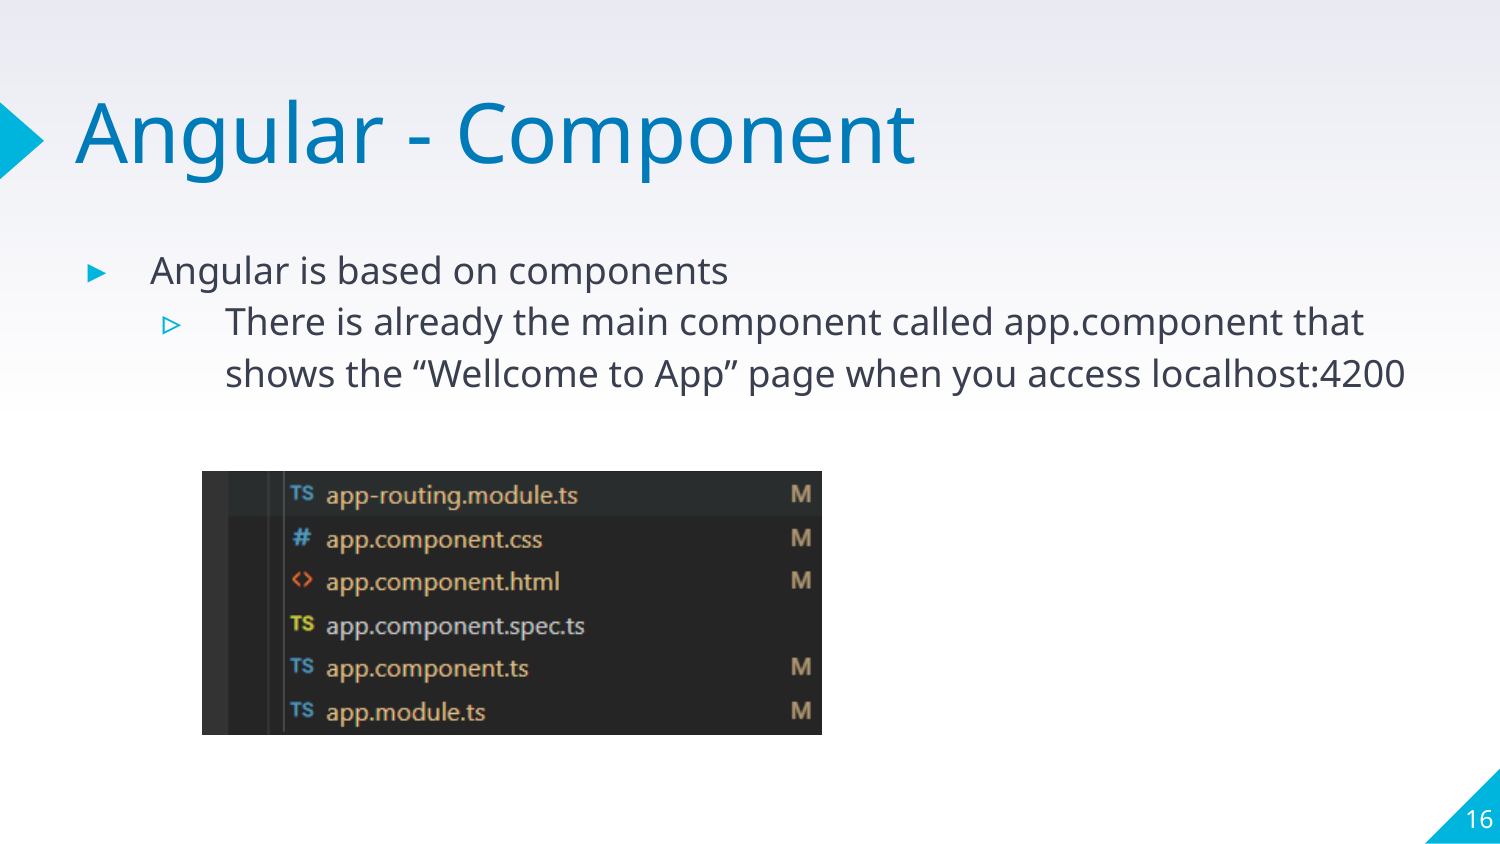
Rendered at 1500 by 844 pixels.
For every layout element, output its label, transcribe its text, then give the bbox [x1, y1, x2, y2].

picture [201, 471, 822, 735]
list Angular is based on components There is already the main component called app.component that shows the “Wellcome to App” page when you access localhost:4200 [75, 239, 1419, 460]
title Angular - Component [75, 99, 1338, 239]
slide_number 16 [1418, 760, 1494, 838]
